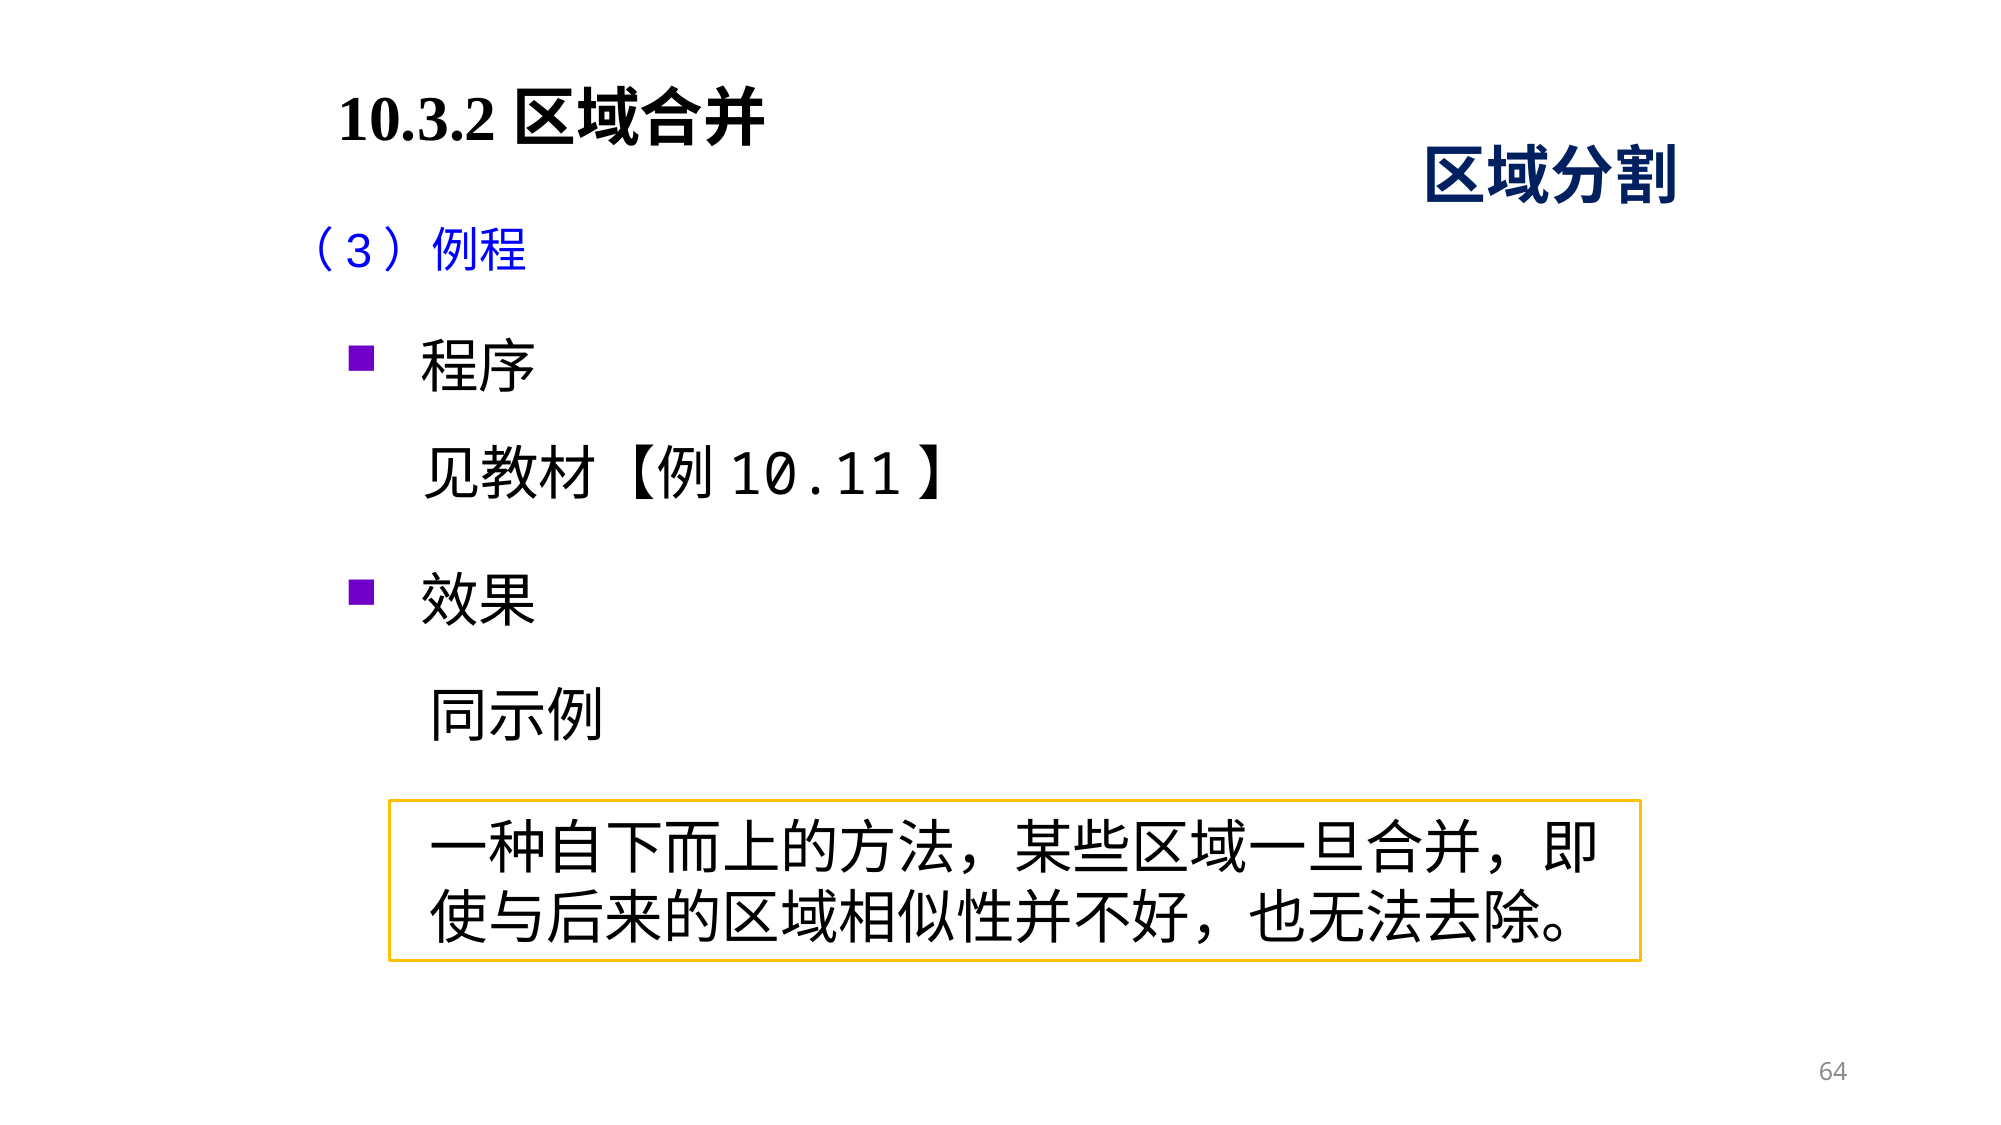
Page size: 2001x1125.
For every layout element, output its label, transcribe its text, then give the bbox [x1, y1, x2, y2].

text_box （3）例程 [267, 209, 547, 287]
text_box 区域分割 [1414, 140, 1678, 206]
text_box 见教材【例10.11】 [382, 426, 1113, 517]
text_box 10.3.2区域合并 [322, 50, 1377, 180]
slide_number 64 [1412, 1042, 1863, 1103]
text_box 同示例 [389, 668, 1121, 758]
text_box 效果 [310, 555, 683, 641]
text_box 程序 [310, 321, 683, 407]
text_box 一种自下而上的方法，某些区域一旦合并，即使与后来的区域相似性并不好，也无法去除。 [389, 800, 1641, 961]
